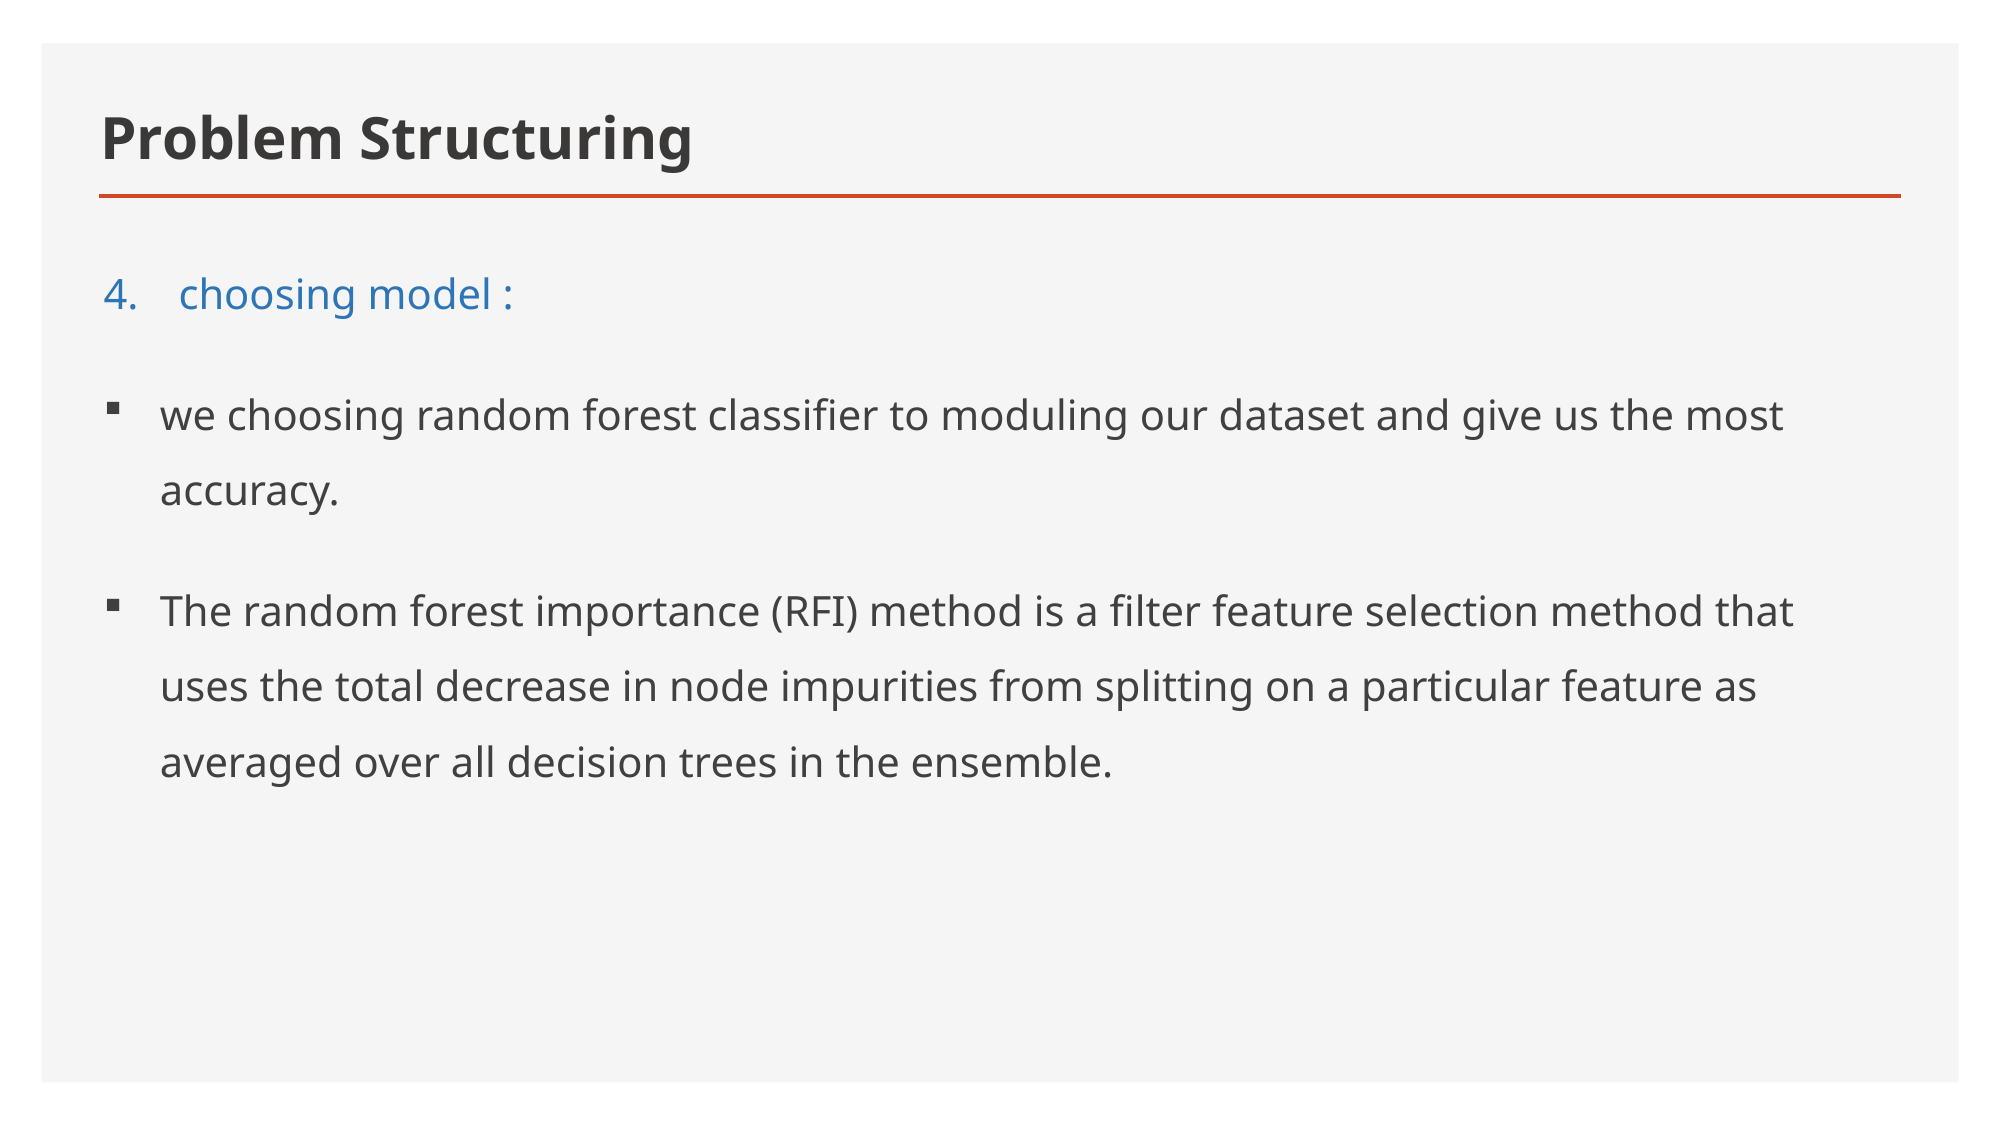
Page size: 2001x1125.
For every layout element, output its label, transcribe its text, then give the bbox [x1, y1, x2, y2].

list choosing model : we choosing random forest classifier to moduling our dataset and give us the most accuracy. The random forest importance (RFI) method is a filter feature selection method that uses the total decrease in node impurities from splitting on a particular feature as averaged over all decision trees in the ensemble. [88, 235, 1846, 1033]
title Problem Structuring [85, 73, 1214, 179]
